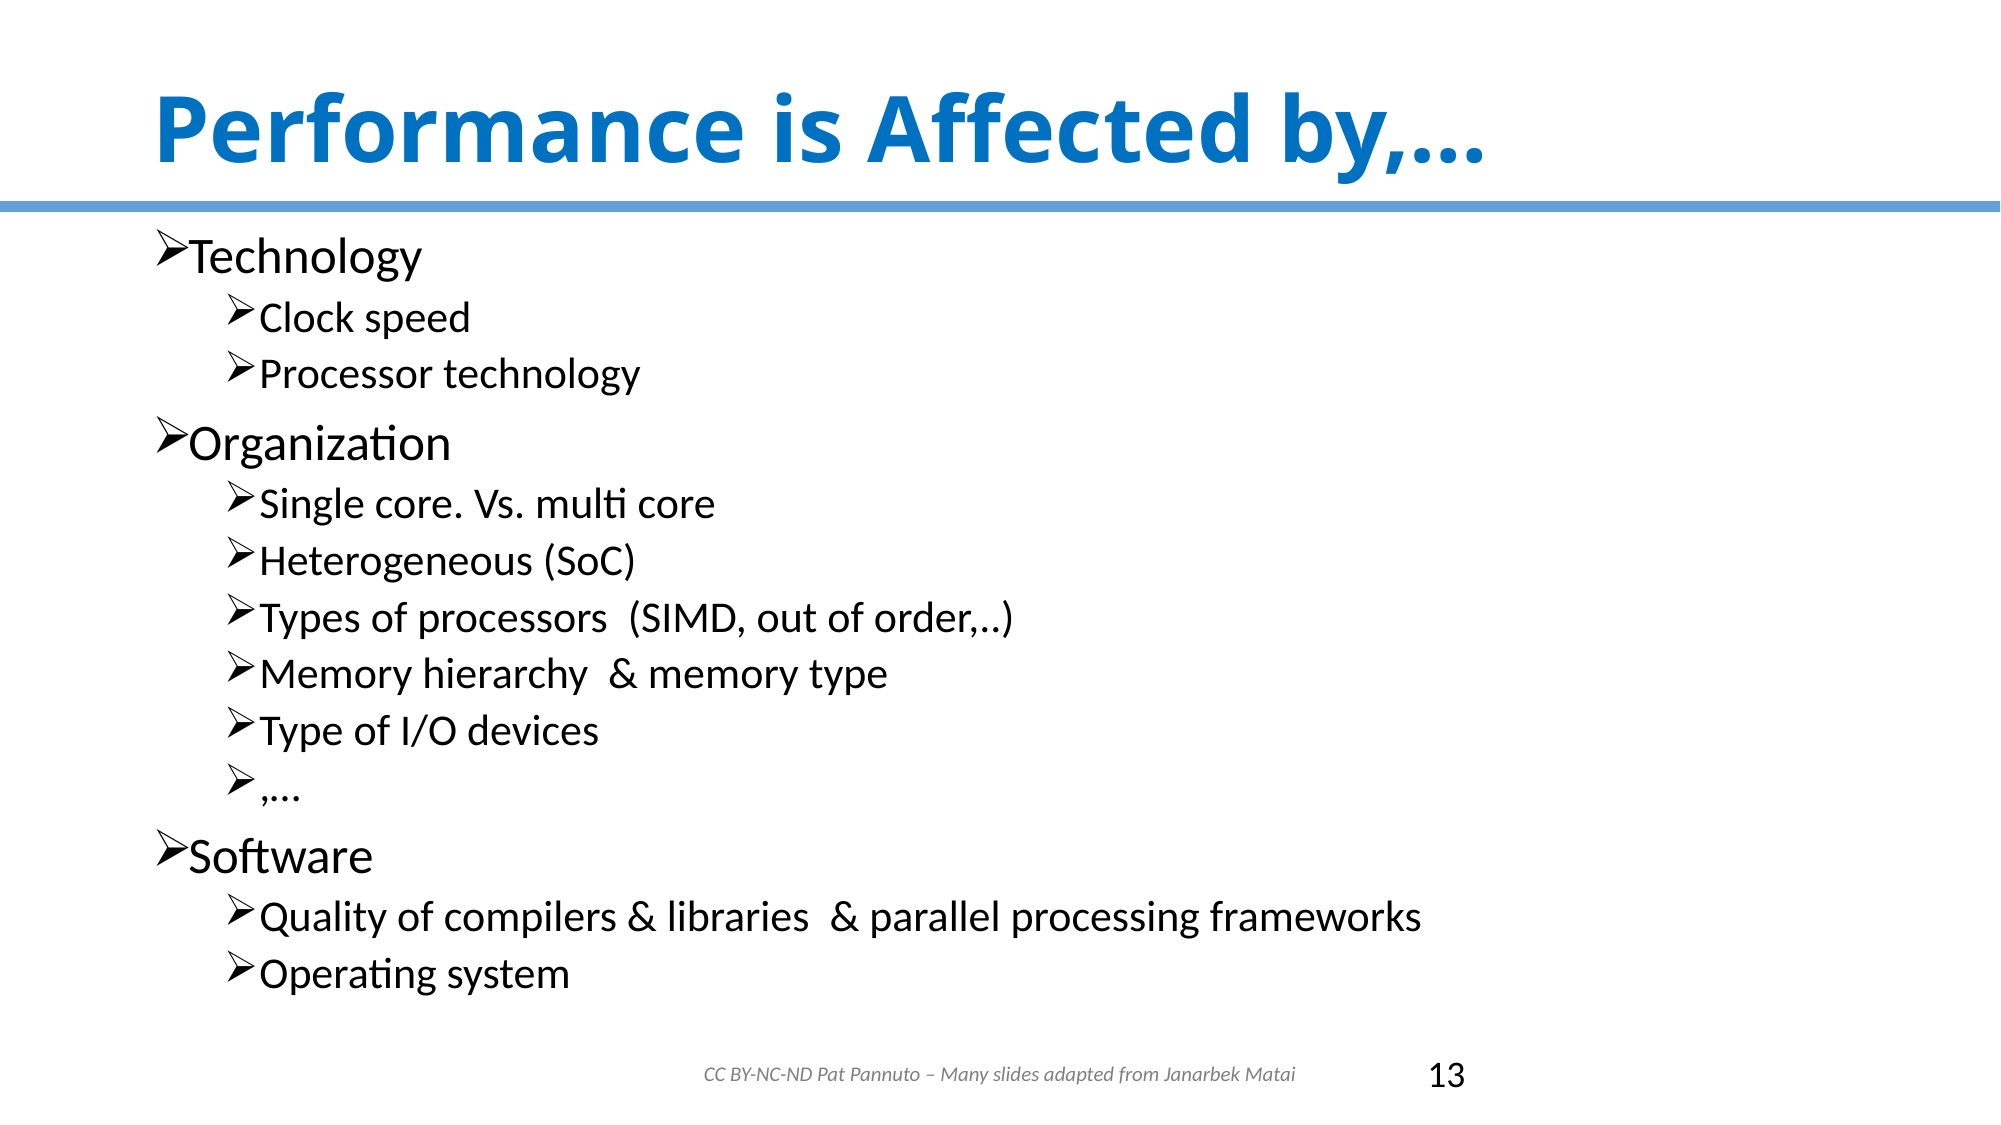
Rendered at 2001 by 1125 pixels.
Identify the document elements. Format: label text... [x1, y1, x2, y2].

list Technology Clock speed Processor technology Organization Single core. Vs. multi core Heterogeneous (SoC) Types of processors (SIMD, out of order,..) Memory hierarchy & memory type Type of I/O devices ,… Software Quality of compilers & libraries & parallel processing frameworks Operating system [137, 222, 1863, 1014]
footer CC BY-NC-ND Pat Pannuto – Many slides adapted from Janarbek Matai [662, 1042, 1338, 1103]
title Performance is Affected by,… [137, 59, 1863, 207]
slide_number 13 [1412, 1042, 1863, 1103]
